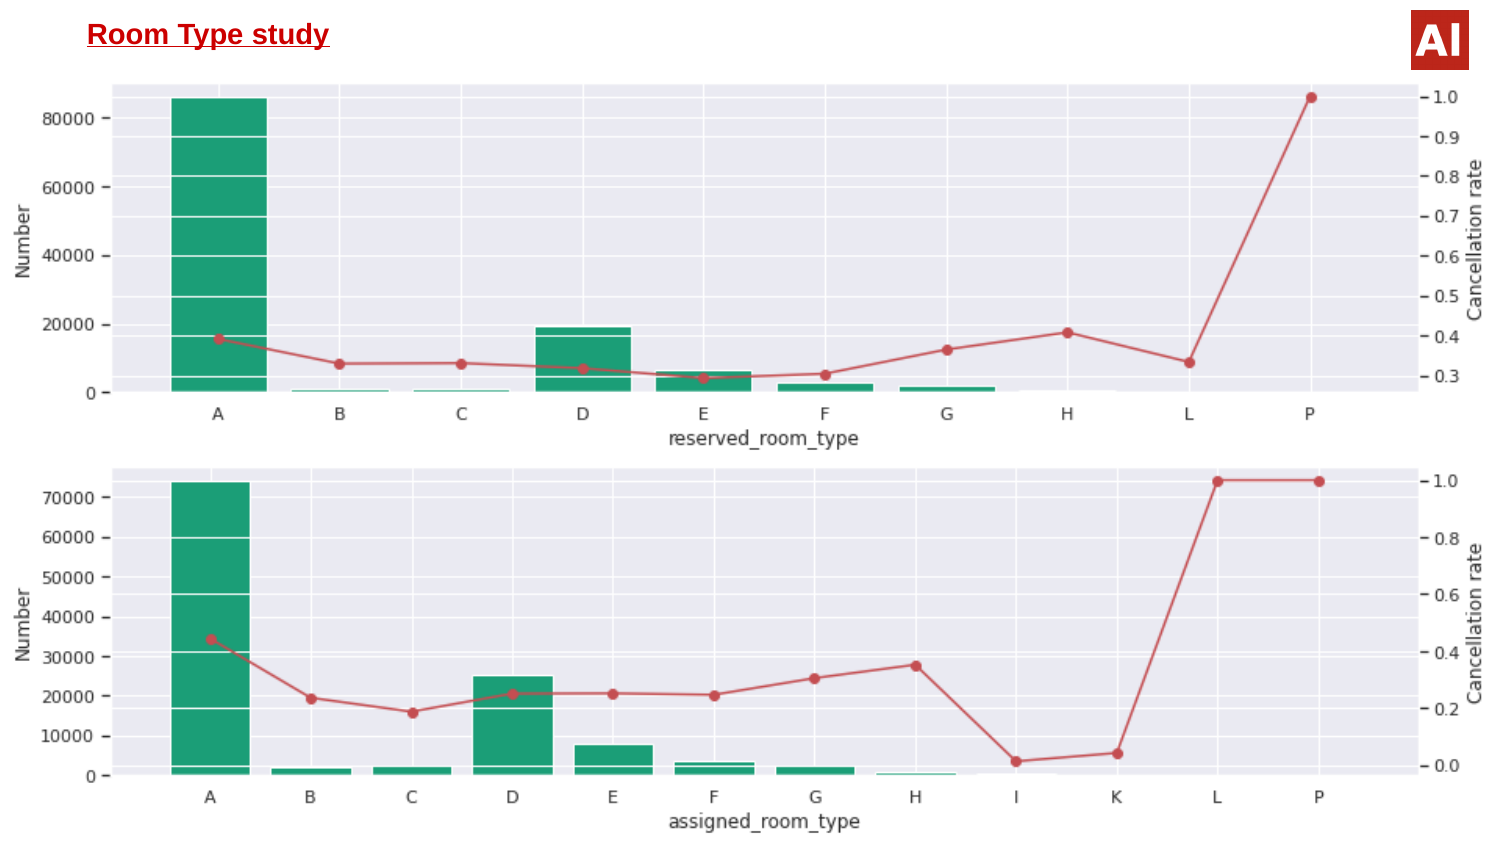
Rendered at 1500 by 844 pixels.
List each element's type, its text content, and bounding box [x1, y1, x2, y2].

picture [2, 72, 1498, 844]
text_box Room Type study [71, 0, 1162, 65]
picture [1411, 10, 1469, 70]
